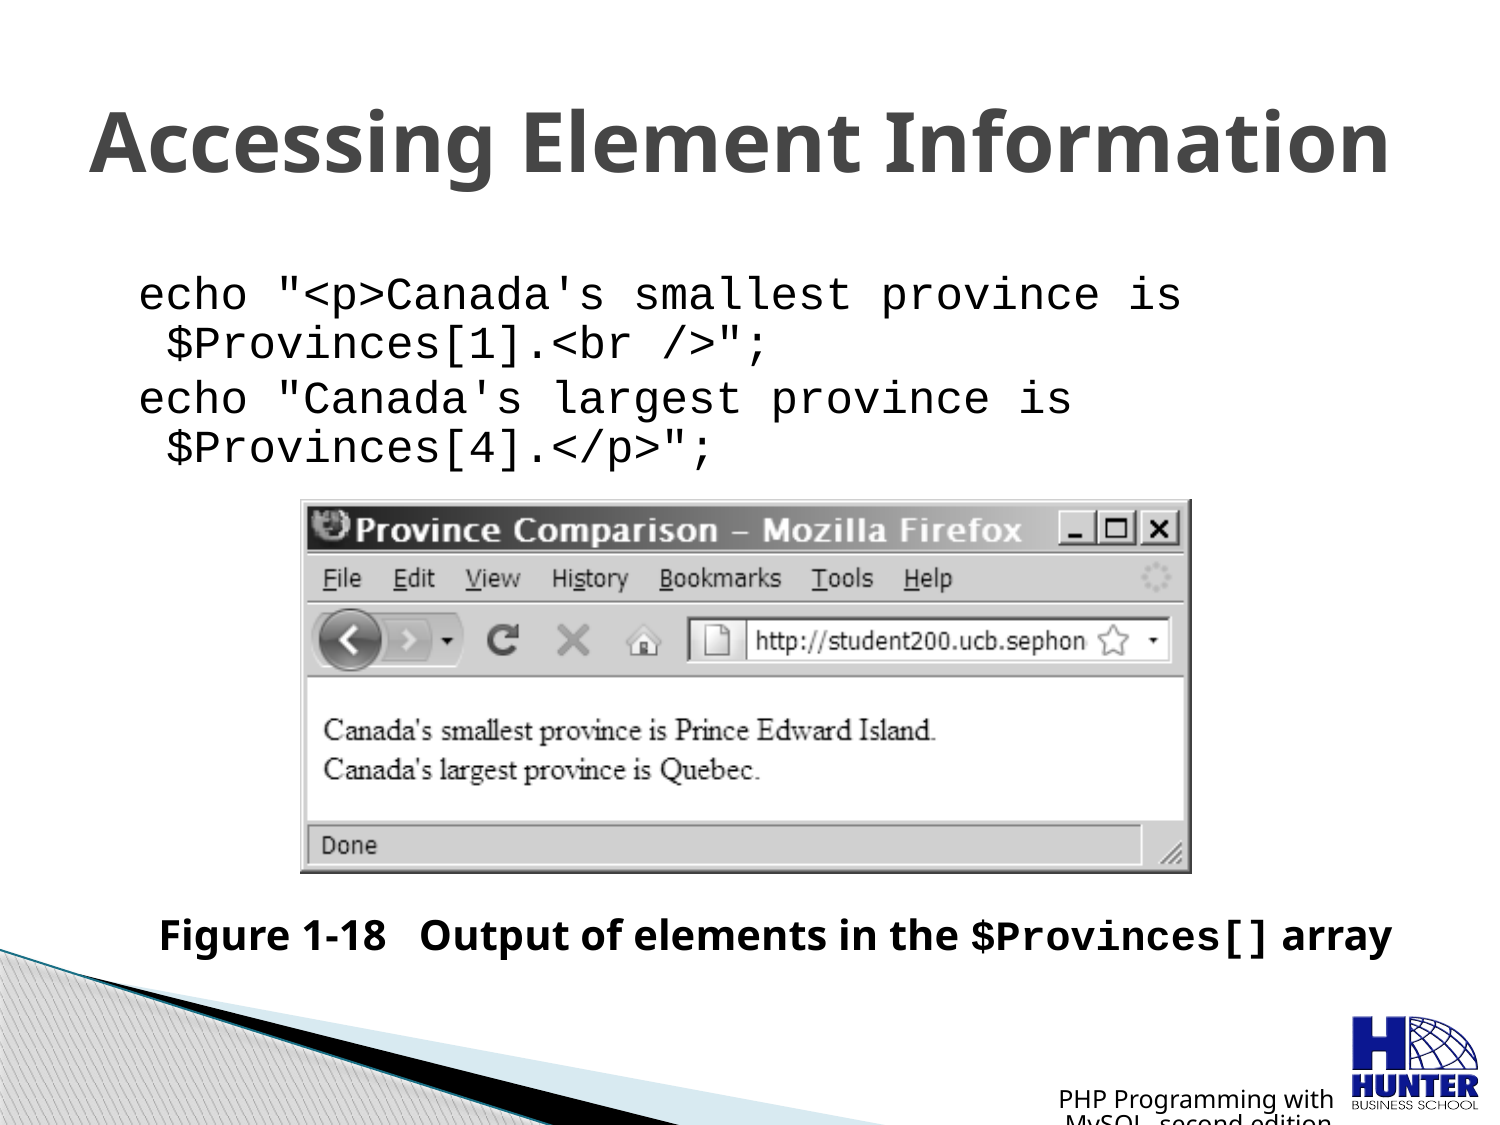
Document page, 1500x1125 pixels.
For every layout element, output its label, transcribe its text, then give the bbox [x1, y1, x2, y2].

picture [1352, 1016, 1479, 1111]
footer PHP Programming with MySQL, second edition [1043, 1038, 1352, 1125]
title Accessing Element Information [75, 45, 1425, 233]
picture [299, 499, 1192, 874]
list echo "<p>Canada's smallest province is $Provinces[1].<br />"; echo "Canada's largest province is $Provinces[4].</p>"; Figure 1-18 Output of elements in the $Provinces[] array [75, 262, 1463, 1005]
